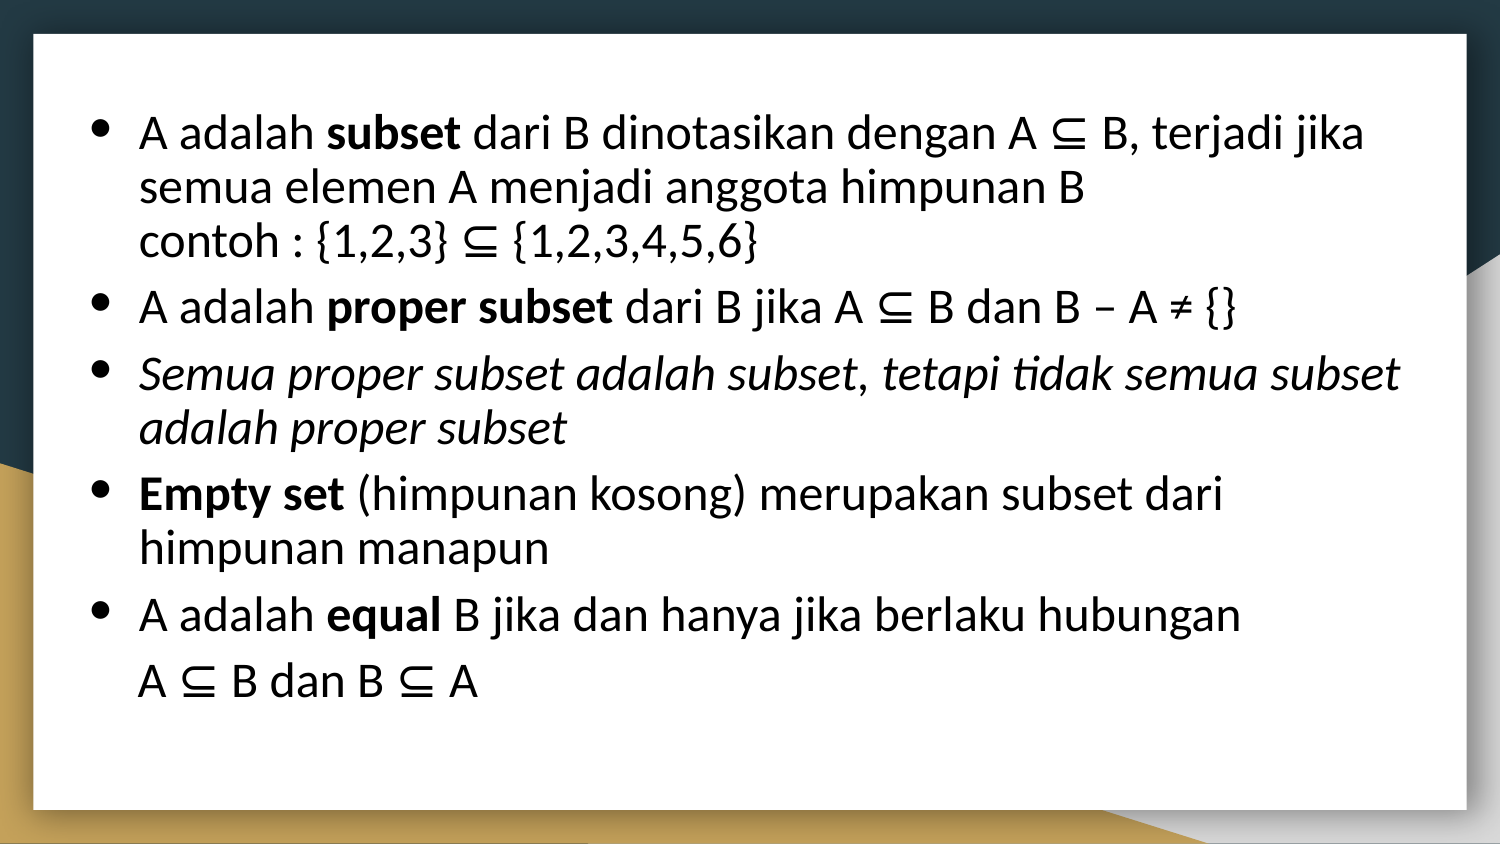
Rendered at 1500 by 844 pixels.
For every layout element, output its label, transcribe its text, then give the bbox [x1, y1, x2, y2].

text_box A adalah subset dari B dinotasikan dengan A ⊆ B, terjadi jika semua elemen A menjadi anggota himpunan B contoh : {1,2,3} ⊆ {1,2,3,4,5,6} A adalah proper subset dari B jika A ⊆ B dan B – A ≠ {} Semua proper subset adalah subset, tetapi tidak semua subset adalah proper subset Empty set (himpunan kosong) merupakan subset dari himpunan manapun A adalah equal B jika dan hanya jika berlaku hubungan A ⊆ B dan B ⊆ A [67, 98, 1433, 704]
